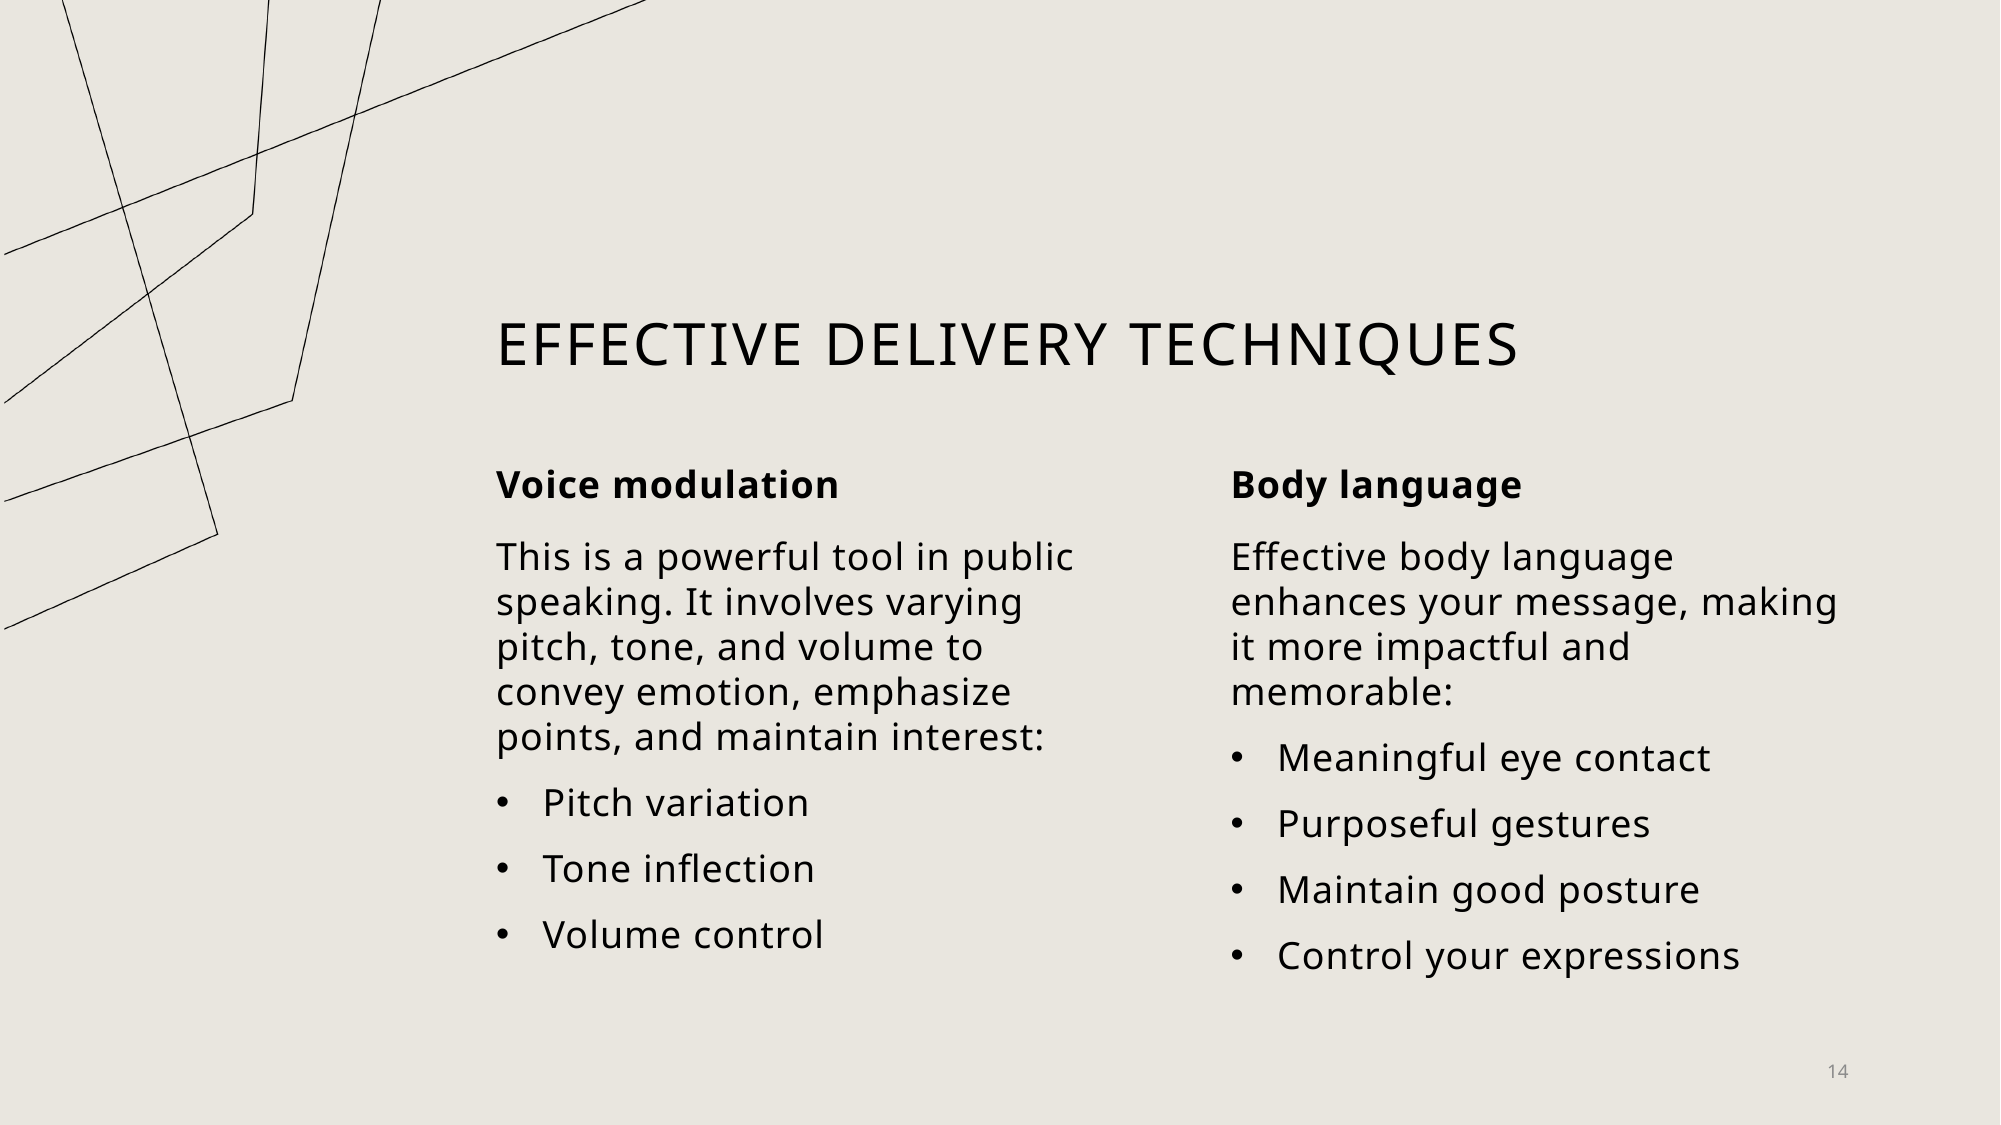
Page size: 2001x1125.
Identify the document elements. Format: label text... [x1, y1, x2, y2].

picture [4, 0, 676, 642]
title Effective delivery techniques [481, 93, 1863, 386]
slide_number 14 [1701, 1042, 1864, 1103]
list Body language [1215, 458, 1863, 533]
list Voice modulation [481, 458, 1125, 533]
list This is a powerful tool in public speaking. It involves varying pitch, tone, and volume to convey emotion, emphasize points, and maintain interest: Pitch variation Tone inflection Volume control [481, 533, 1129, 1064]
list Effective body language enhances your message, making it more impactful and memorable: Meaningful eye contact Purposeful gestures Maintain good posture Control your expressions [1215, 533, 1863, 1064]
